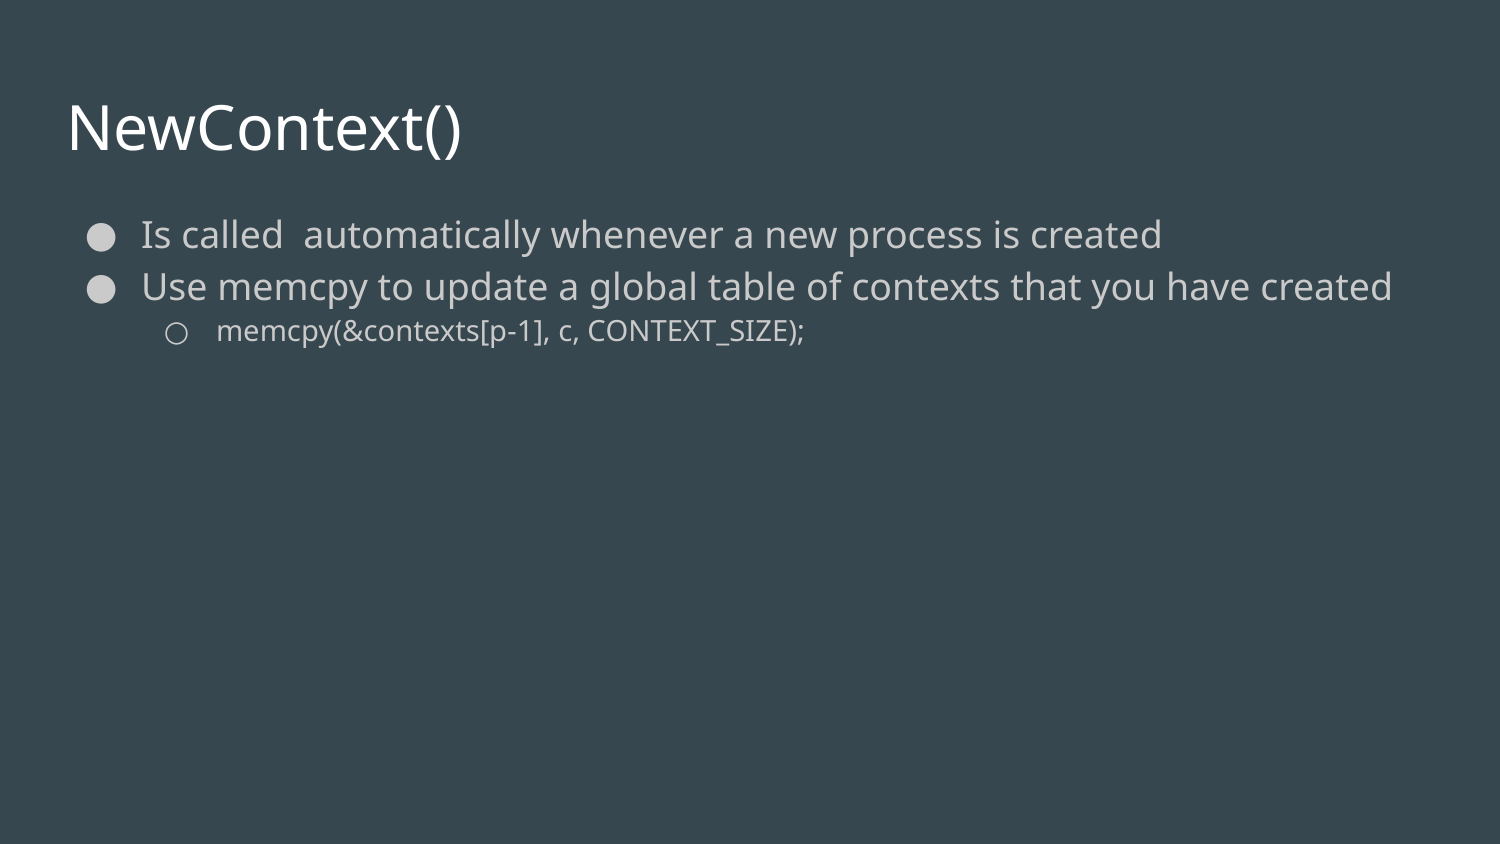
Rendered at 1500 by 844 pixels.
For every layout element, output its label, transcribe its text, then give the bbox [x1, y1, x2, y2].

title NewContext() [51, 72, 1449, 167]
list Is called automatically whenever a new process is created Use memcpy to update a global table of contexts that you have created memcpy(&contexts[p-1], c, CONTEXT_SIZE); [51, 189, 1449, 750]
